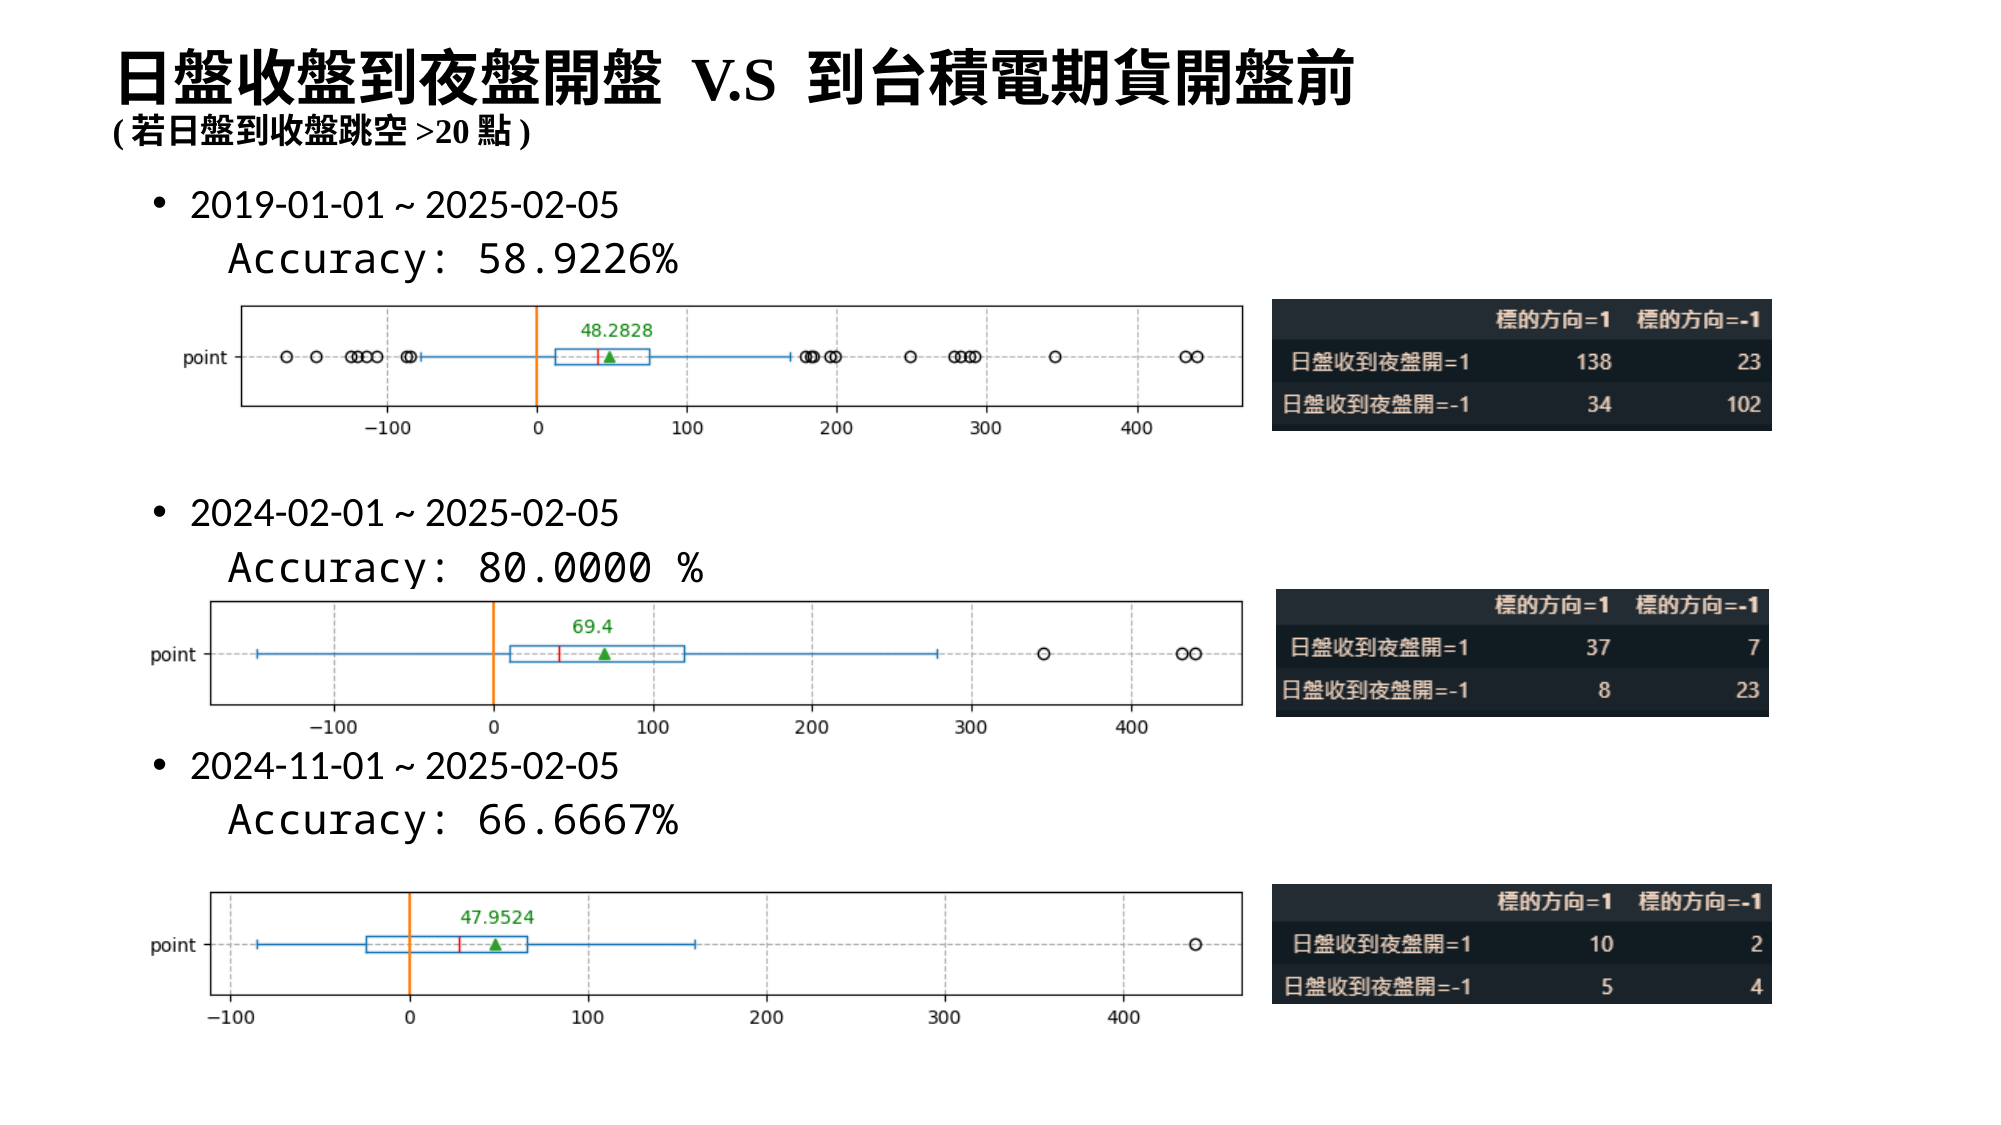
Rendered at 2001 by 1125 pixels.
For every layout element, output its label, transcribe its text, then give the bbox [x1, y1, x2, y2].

picture [137, 589, 1255, 750]
list 2019-01-01 ~ 2025-02-05 Accuracy: 58.9226% 2024-02-01 ~ 2025-02-05 Accuracy: 80.0000 % 2024-11-01 ~ 2025-02-05 Accuracy: 66.6667% [137, 174, 1863, 945]
picture [137, 880, 1255, 1040]
picture [170, 294, 1255, 450]
picture [1272, 884, 1772, 1004]
picture [1276, 589, 1769, 717]
title 日盤收盤到夜盤開盤 V.S 到台積電期貨開盤前 (若日盤到收盤跳空>20點) [97, 39, 1823, 160]
picture [1272, 299, 1772, 431]
